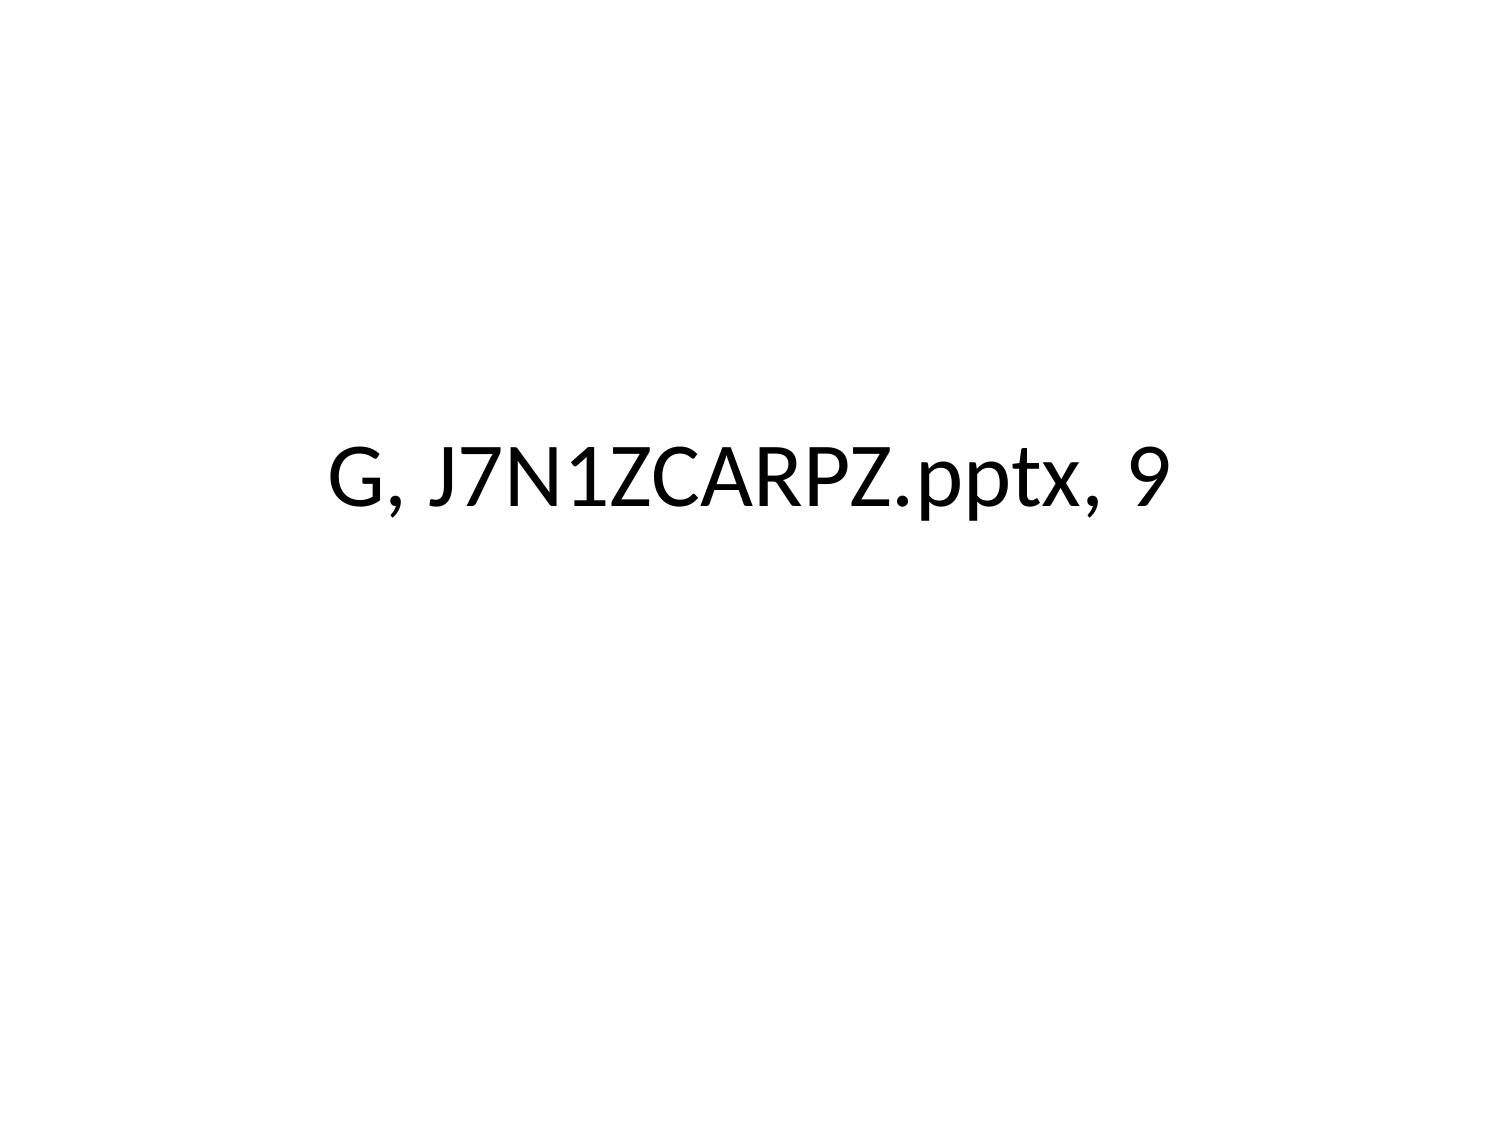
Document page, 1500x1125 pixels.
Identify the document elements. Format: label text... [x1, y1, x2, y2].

title G, J7N1ZCARPZ.pptx, 9 [112, 349, 1388, 591]
